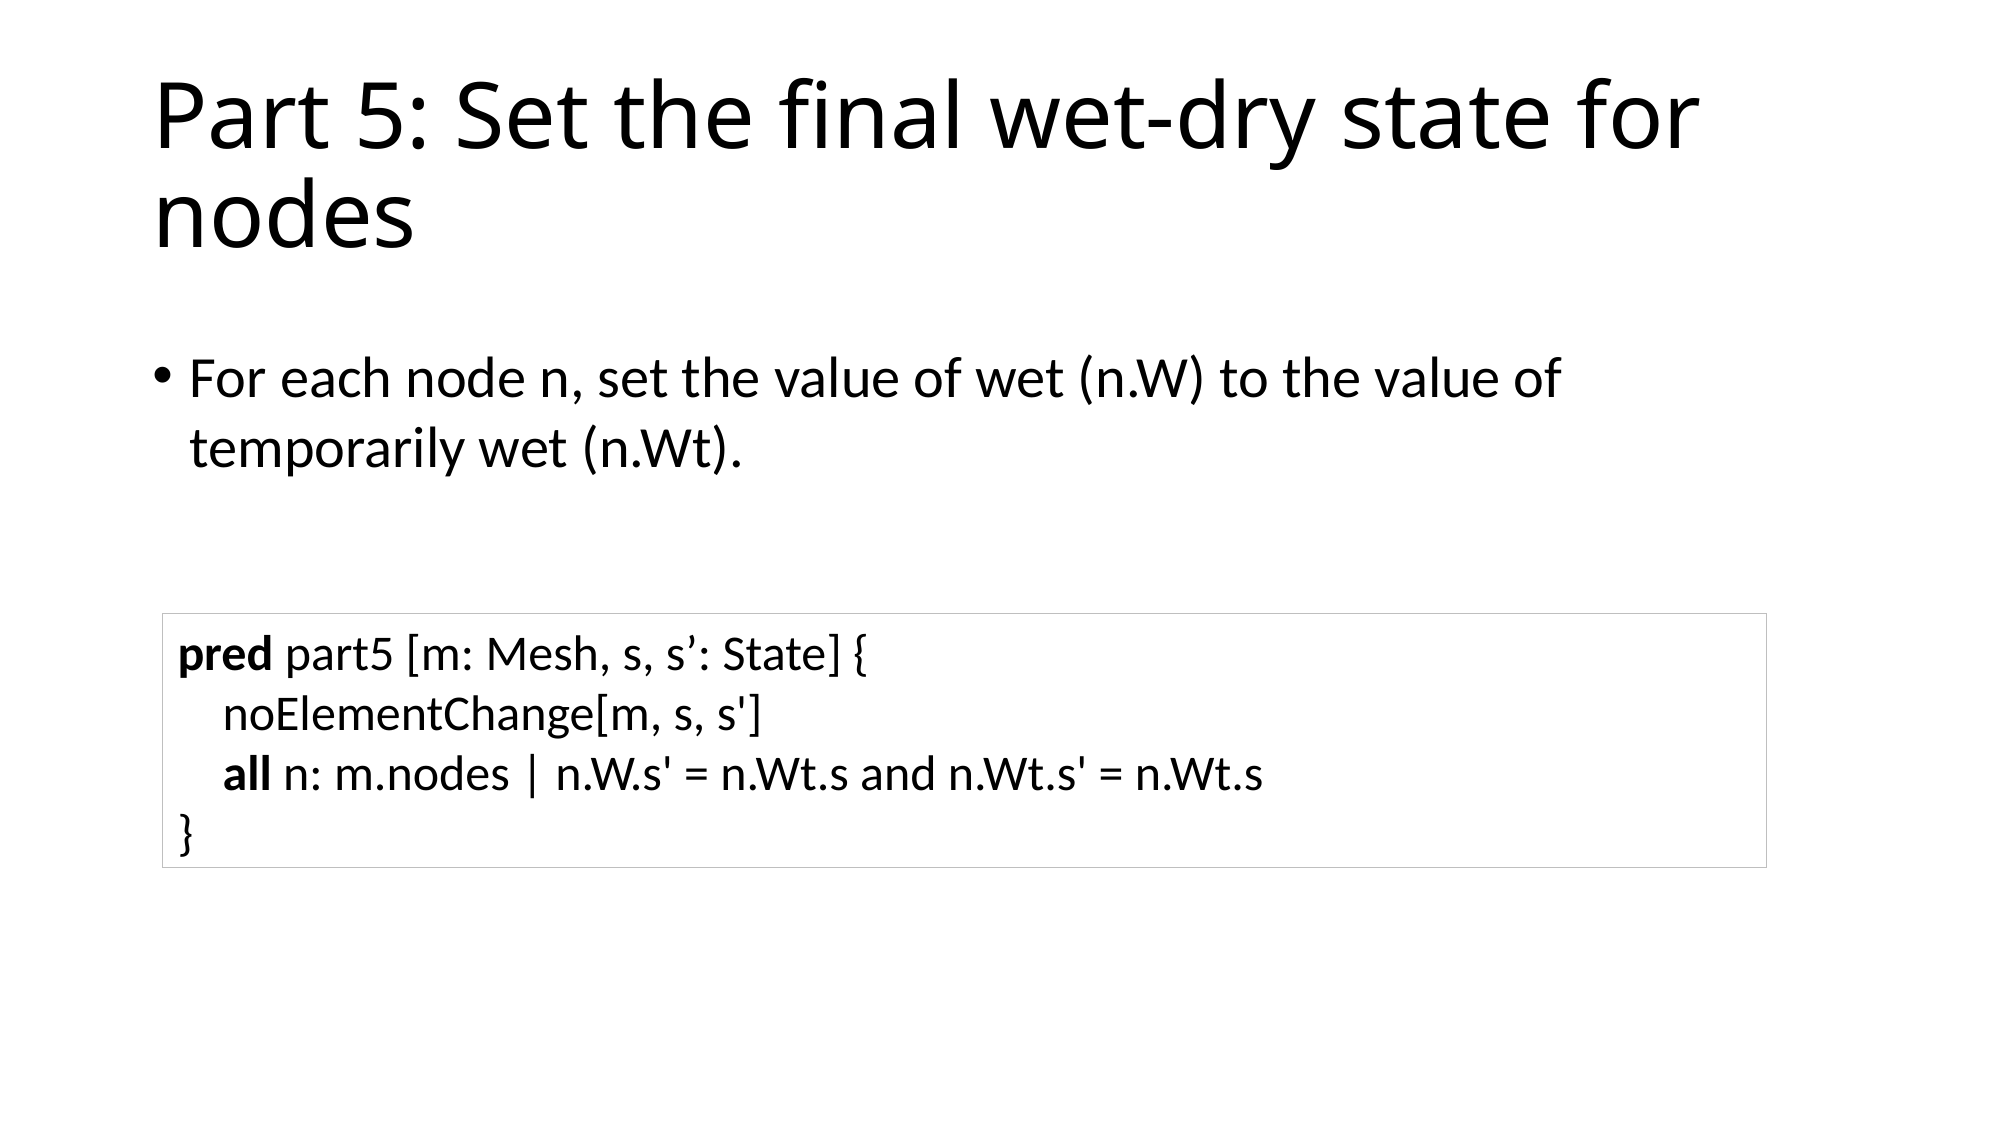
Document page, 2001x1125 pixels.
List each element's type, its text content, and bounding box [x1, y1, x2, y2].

text_box pred part5 [m: Mesh, s, s’: State] { noElementChange[m, s, s'] all n: m.nodes | n.W.s' = n.Wt.s and n.Wt.s' = n.Wt.s } [162, 613, 1767, 868]
list For each node n, set the value of wet (n.W) to the value of temporarily wet (n.Wt). [137, 332, 1863, 527]
title Part 5: Set the final wet-dry state for nodes [137, 59, 1863, 278]
